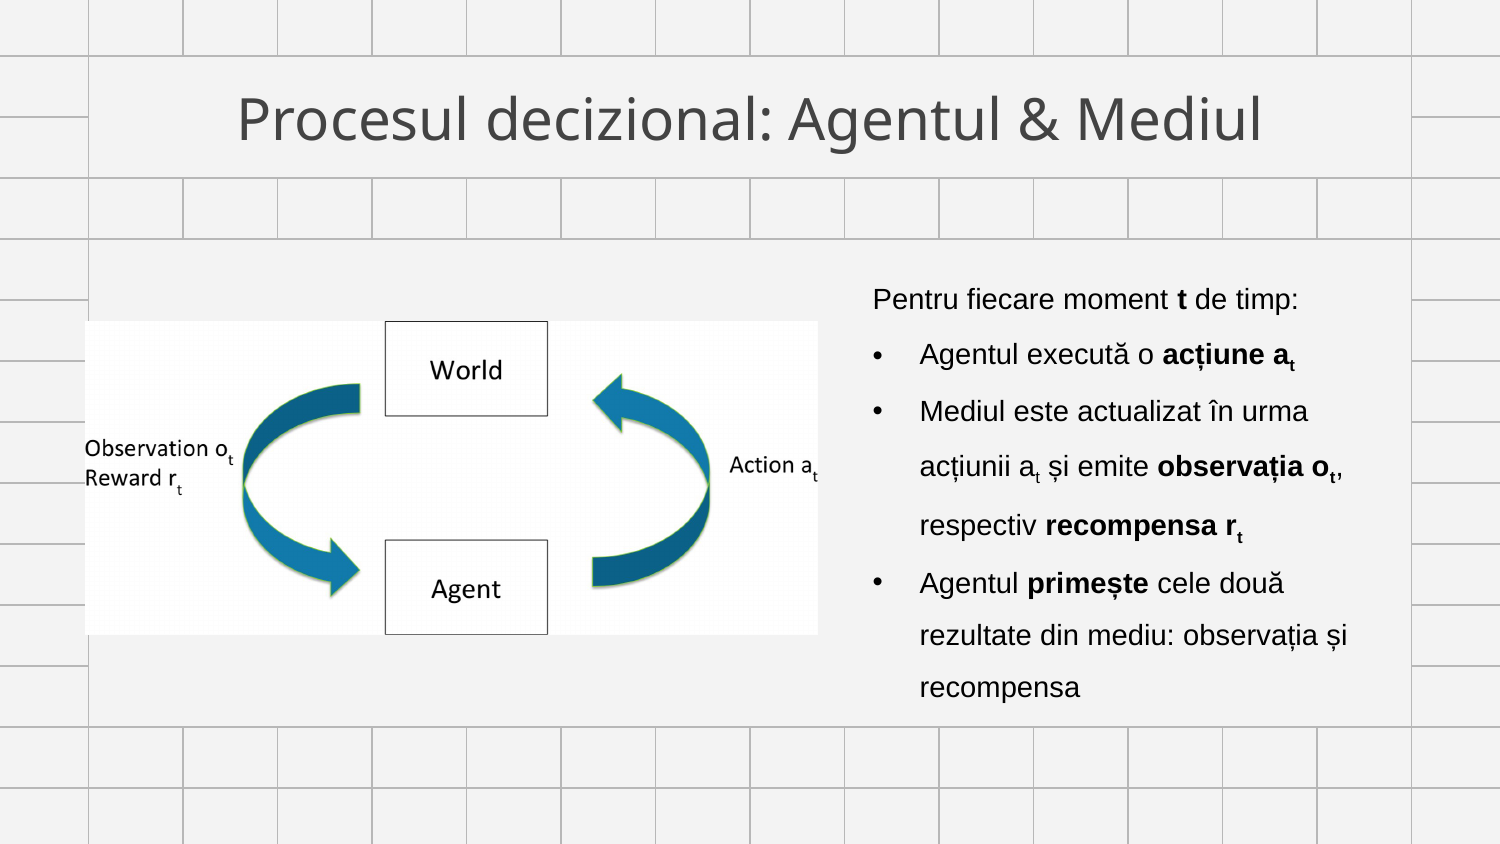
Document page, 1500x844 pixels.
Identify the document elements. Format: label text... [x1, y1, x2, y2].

title Procesul decizional: Agentul & Mediul [88, 55, 1412, 179]
text_box Pentru fiecare moment t de timp: Agentul execută o acțiune at Mediul este actualizat în urma acțiunii at și emite observația ot, respectiv recompensa rt Agentul primește cele două rezultate din mediu: observația și recompensa [857, 255, 1412, 712]
picture [85, 320, 818, 636]
